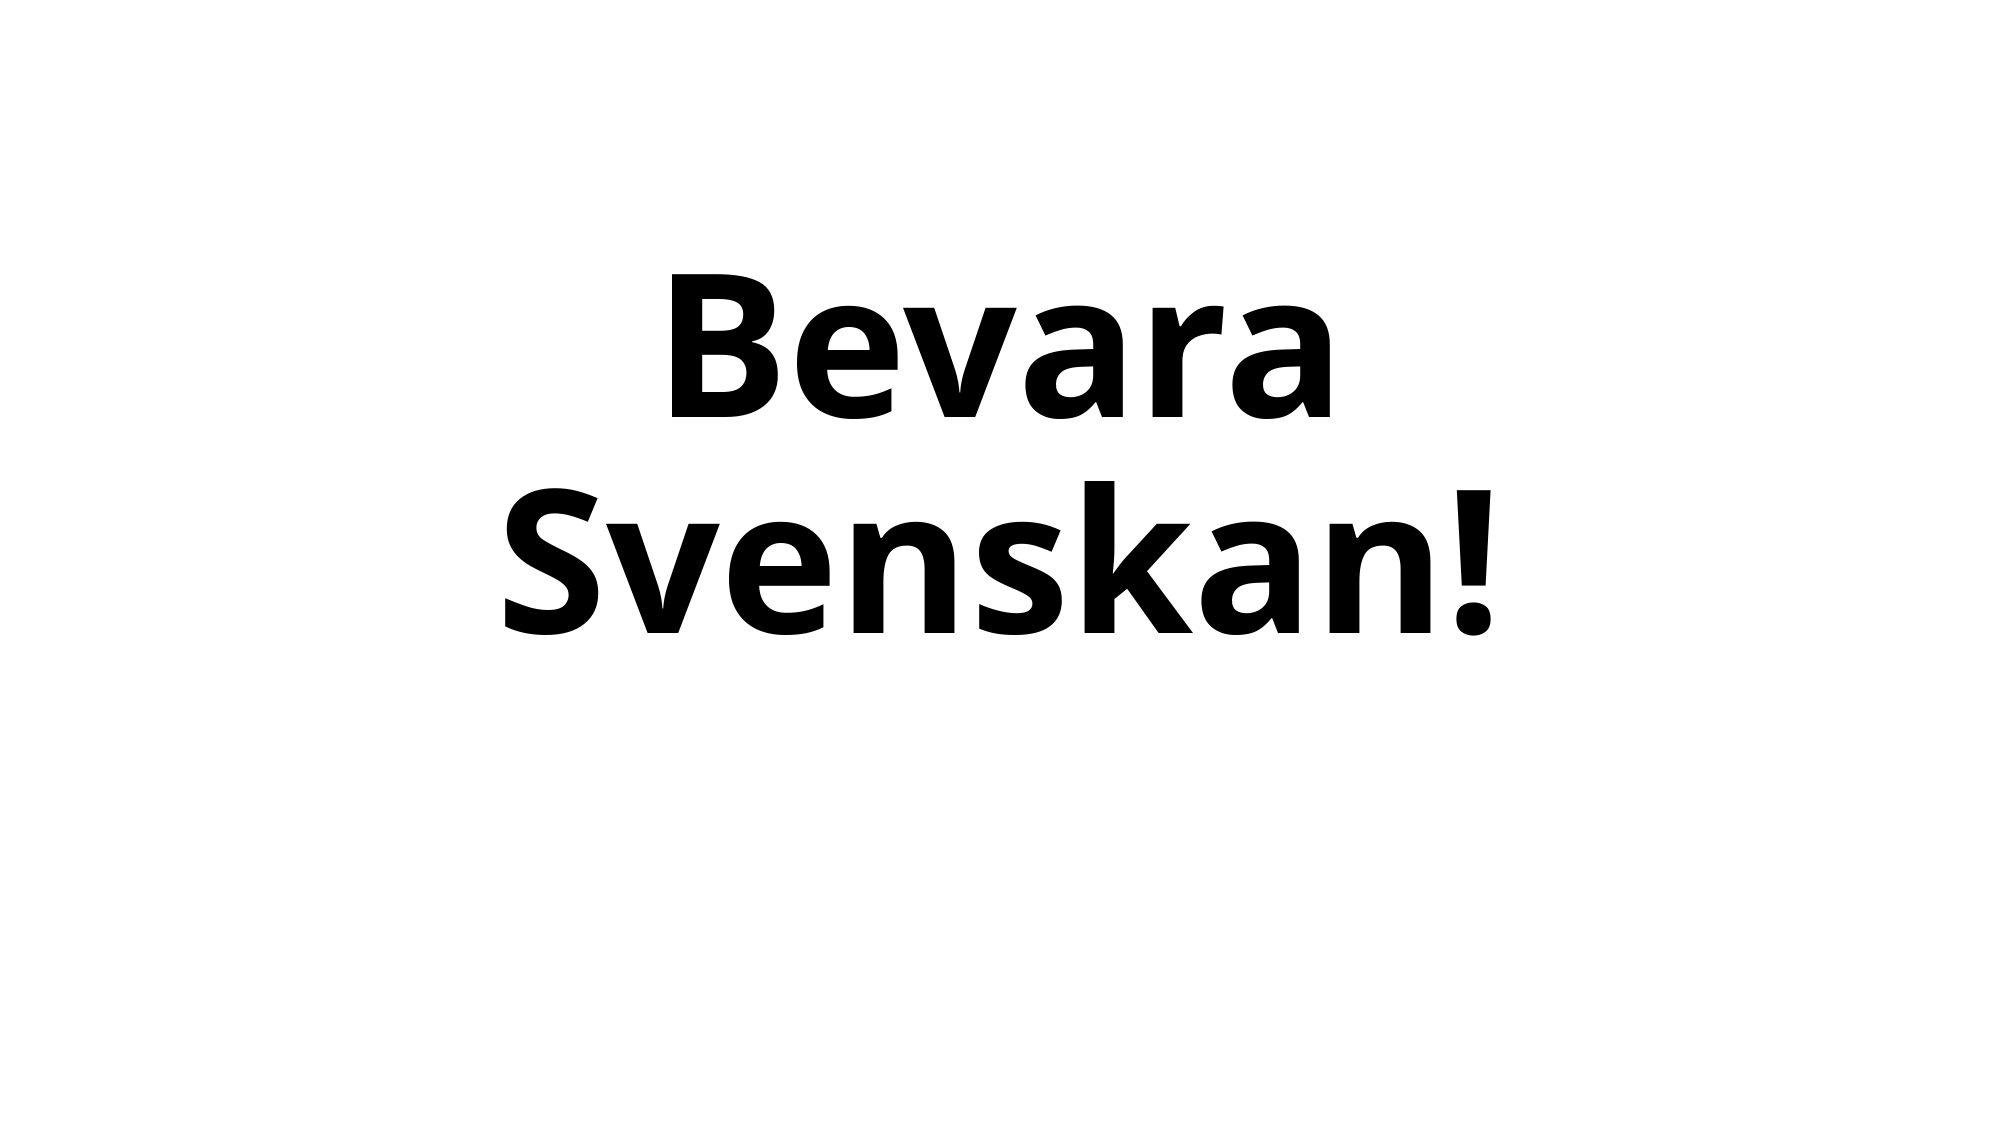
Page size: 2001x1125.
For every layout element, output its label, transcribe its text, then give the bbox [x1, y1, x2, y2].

title Bevara Svenskan! [236, 441, 1764, 684]
